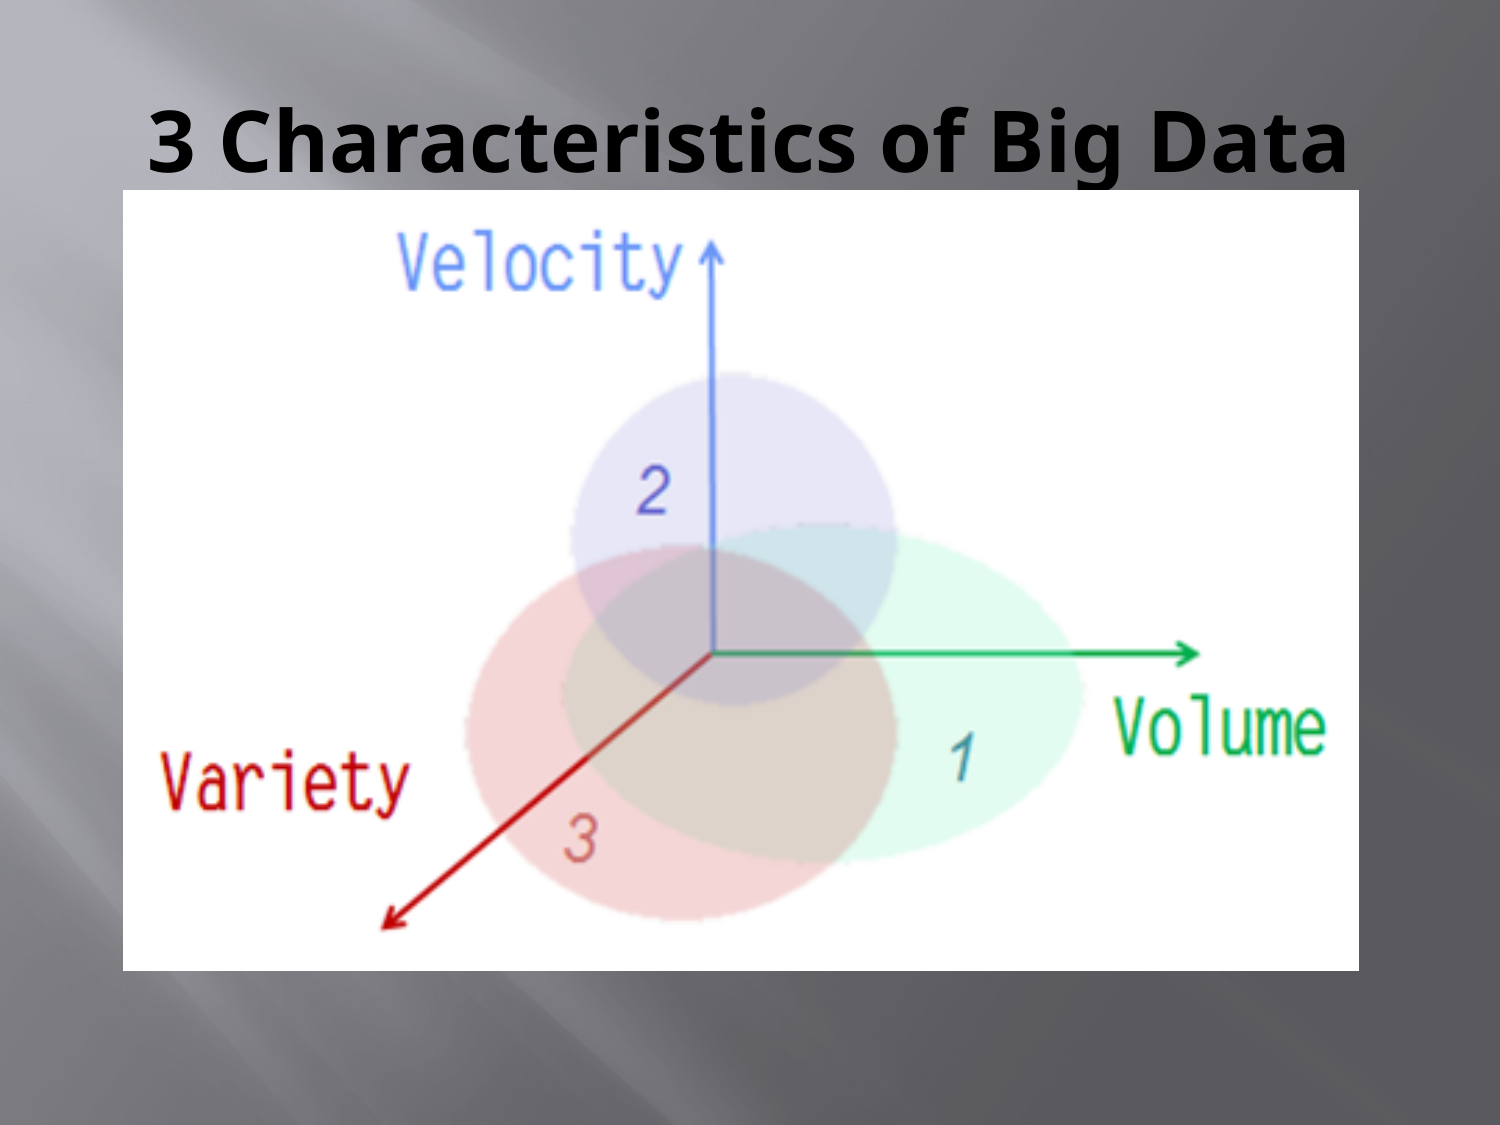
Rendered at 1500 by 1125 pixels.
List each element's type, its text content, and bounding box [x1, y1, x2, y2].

picture [123, 190, 1359, 971]
title 3 Characteristics of Big Data [75, 45, 1425, 233]
